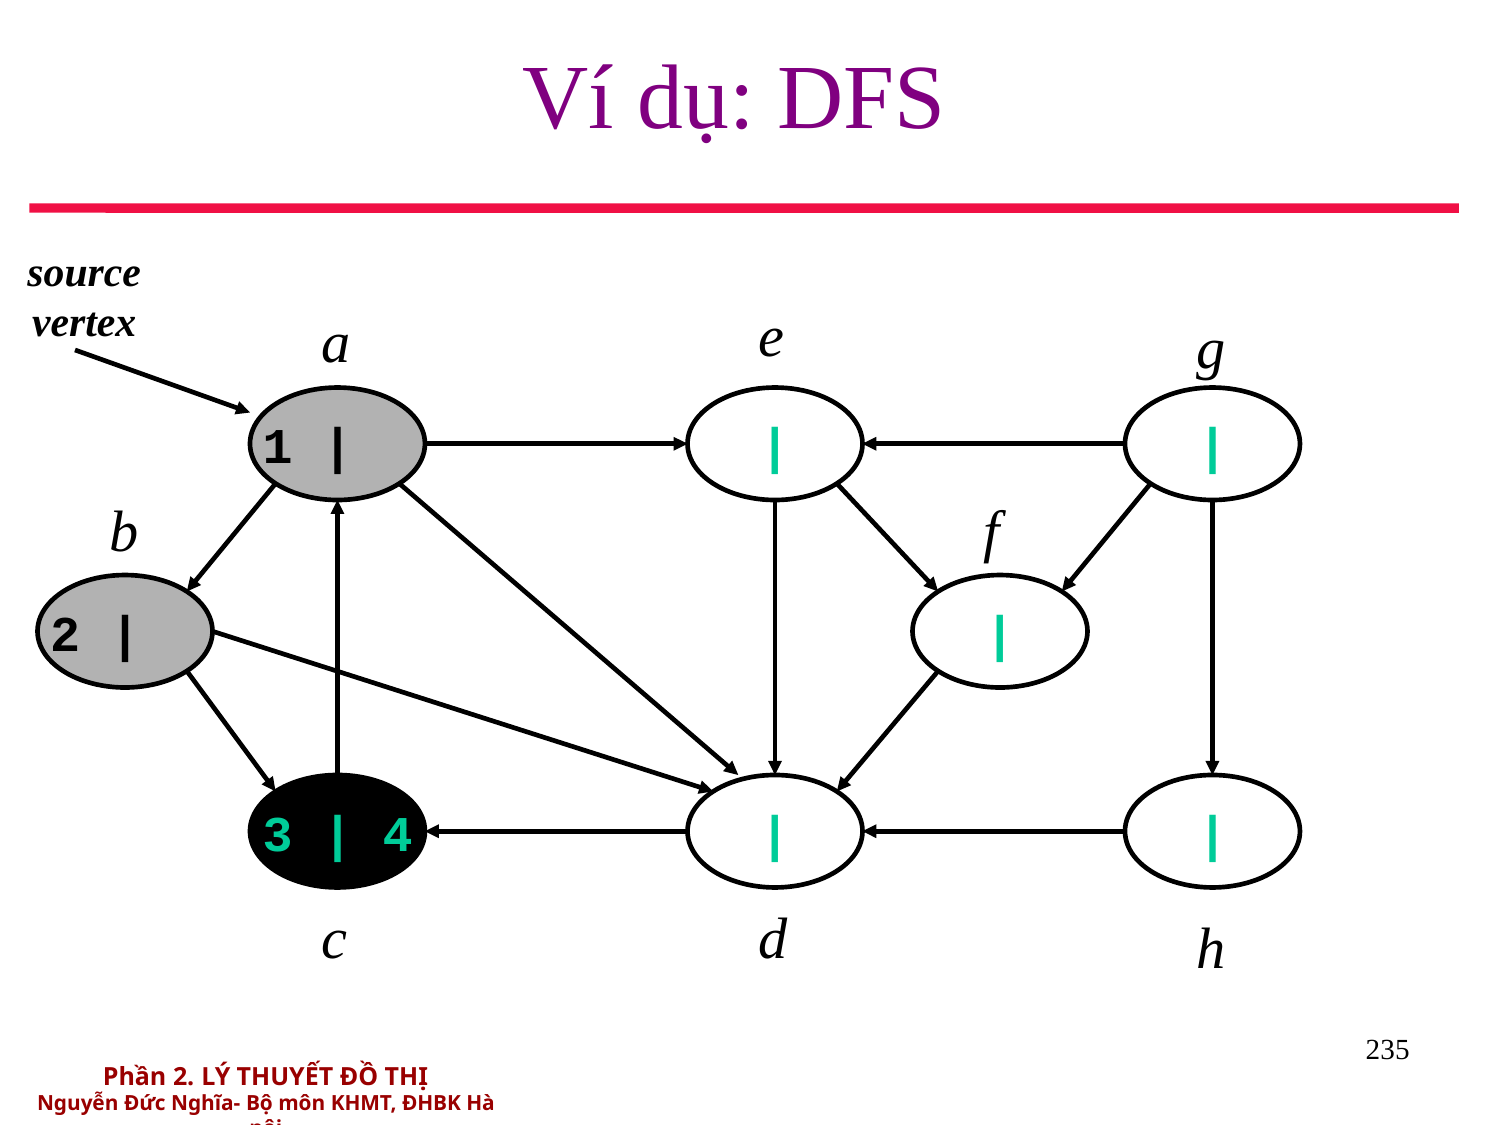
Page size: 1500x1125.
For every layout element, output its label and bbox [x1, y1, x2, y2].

text_box [186, 387, 939, 888]
text_box [249, 387, 425, 501]
text_box [37, 485, 276, 688]
text_box [12, 237, 250, 415]
text_box [968, 485, 1028, 571]
text_box [744, 290, 804, 376]
footer [17, 1052, 515, 1114]
text_box [307, 296, 367, 382]
text_box [1181, 902, 1241, 988]
text_box [836, 485, 1151, 688]
text_box [744, 893, 804, 978]
text_box [307, 893, 367, 978]
text_box [94, 485, 154, 571]
slide_number [1074, 1022, 1425, 1102]
title [29, 0, 1463, 185]
text_box [1125, 302, 1300, 500]
text_box [1125, 774, 1300, 888]
